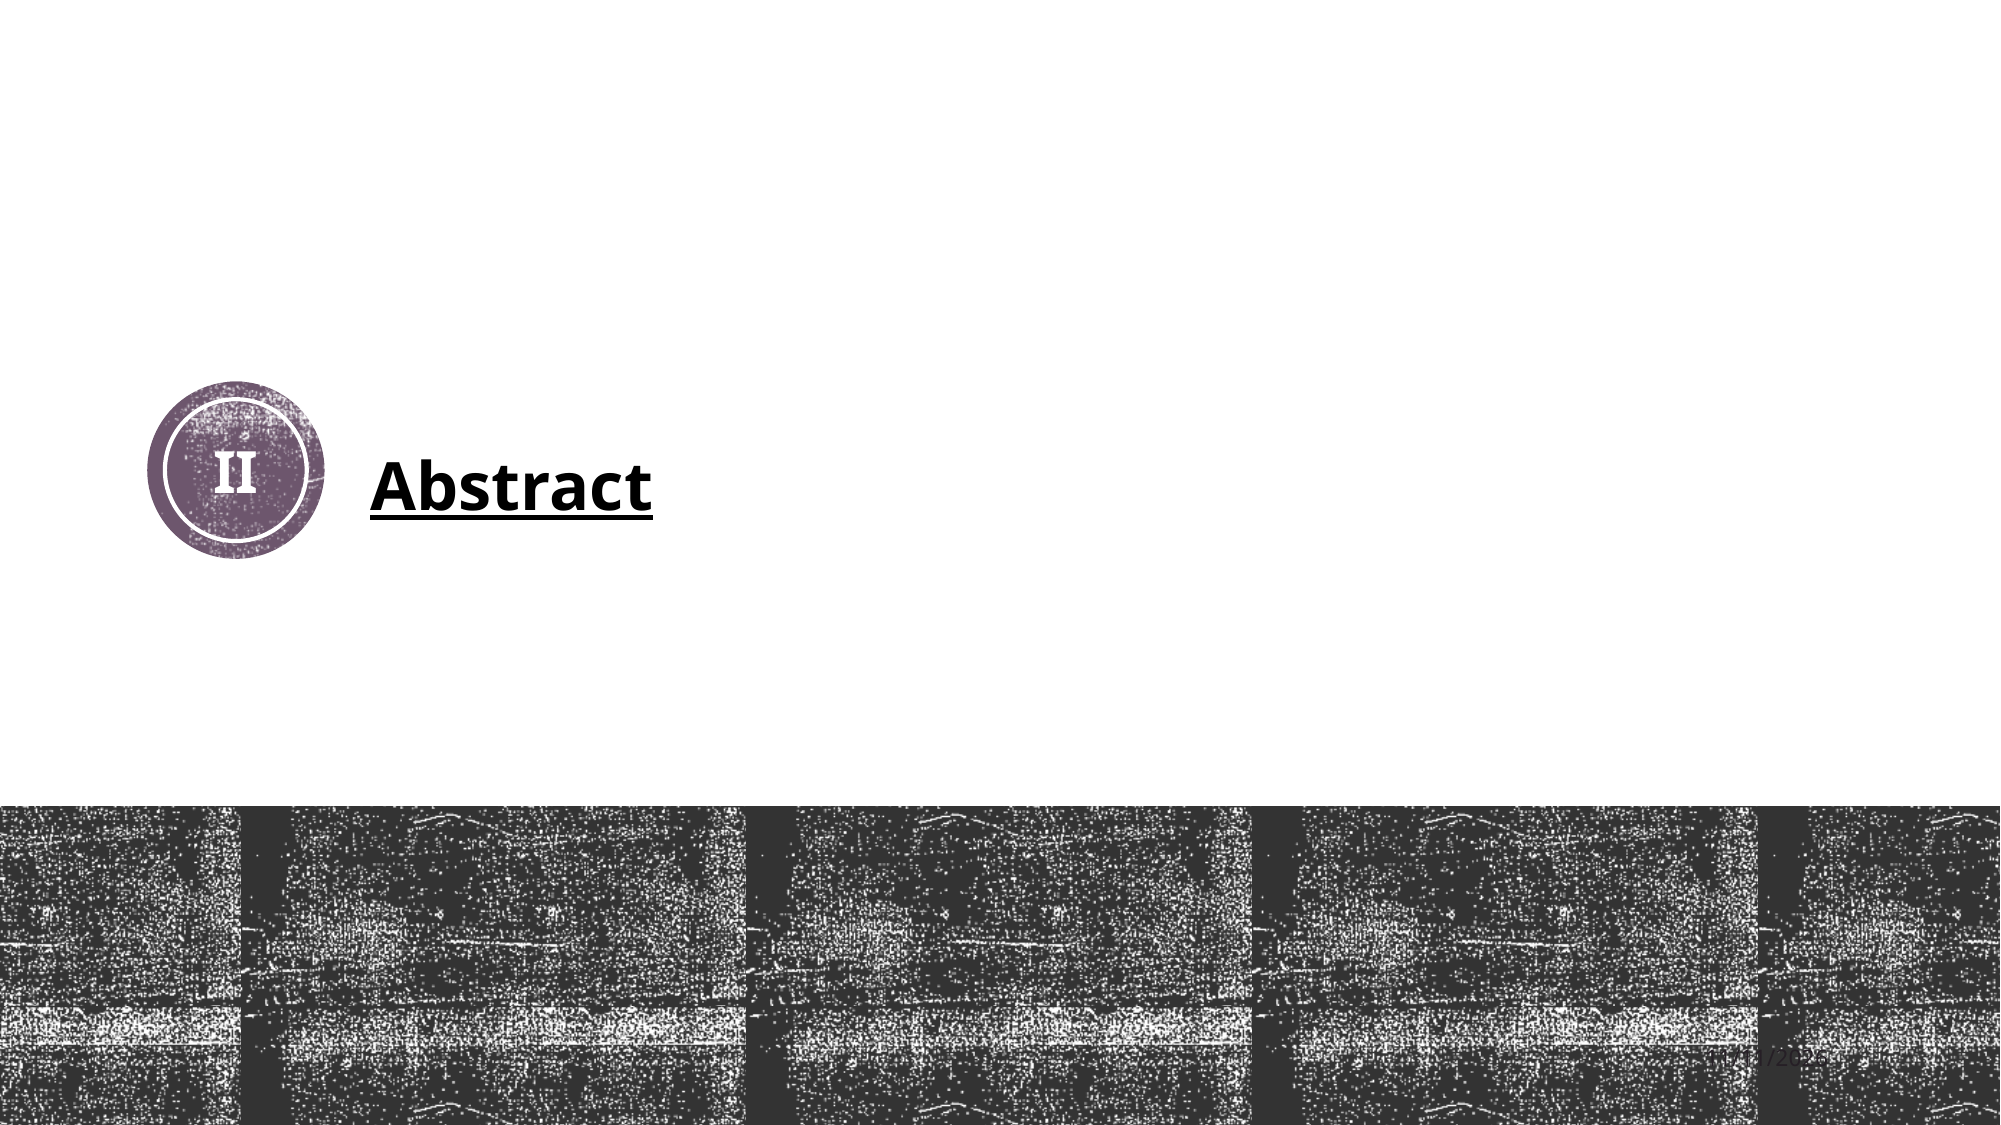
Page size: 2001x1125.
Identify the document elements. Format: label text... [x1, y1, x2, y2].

title Abstract [355, 201, 1878, 779]
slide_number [1409, 1028, 1844, 1089]
slide_number II [138, 411, 334, 530]
